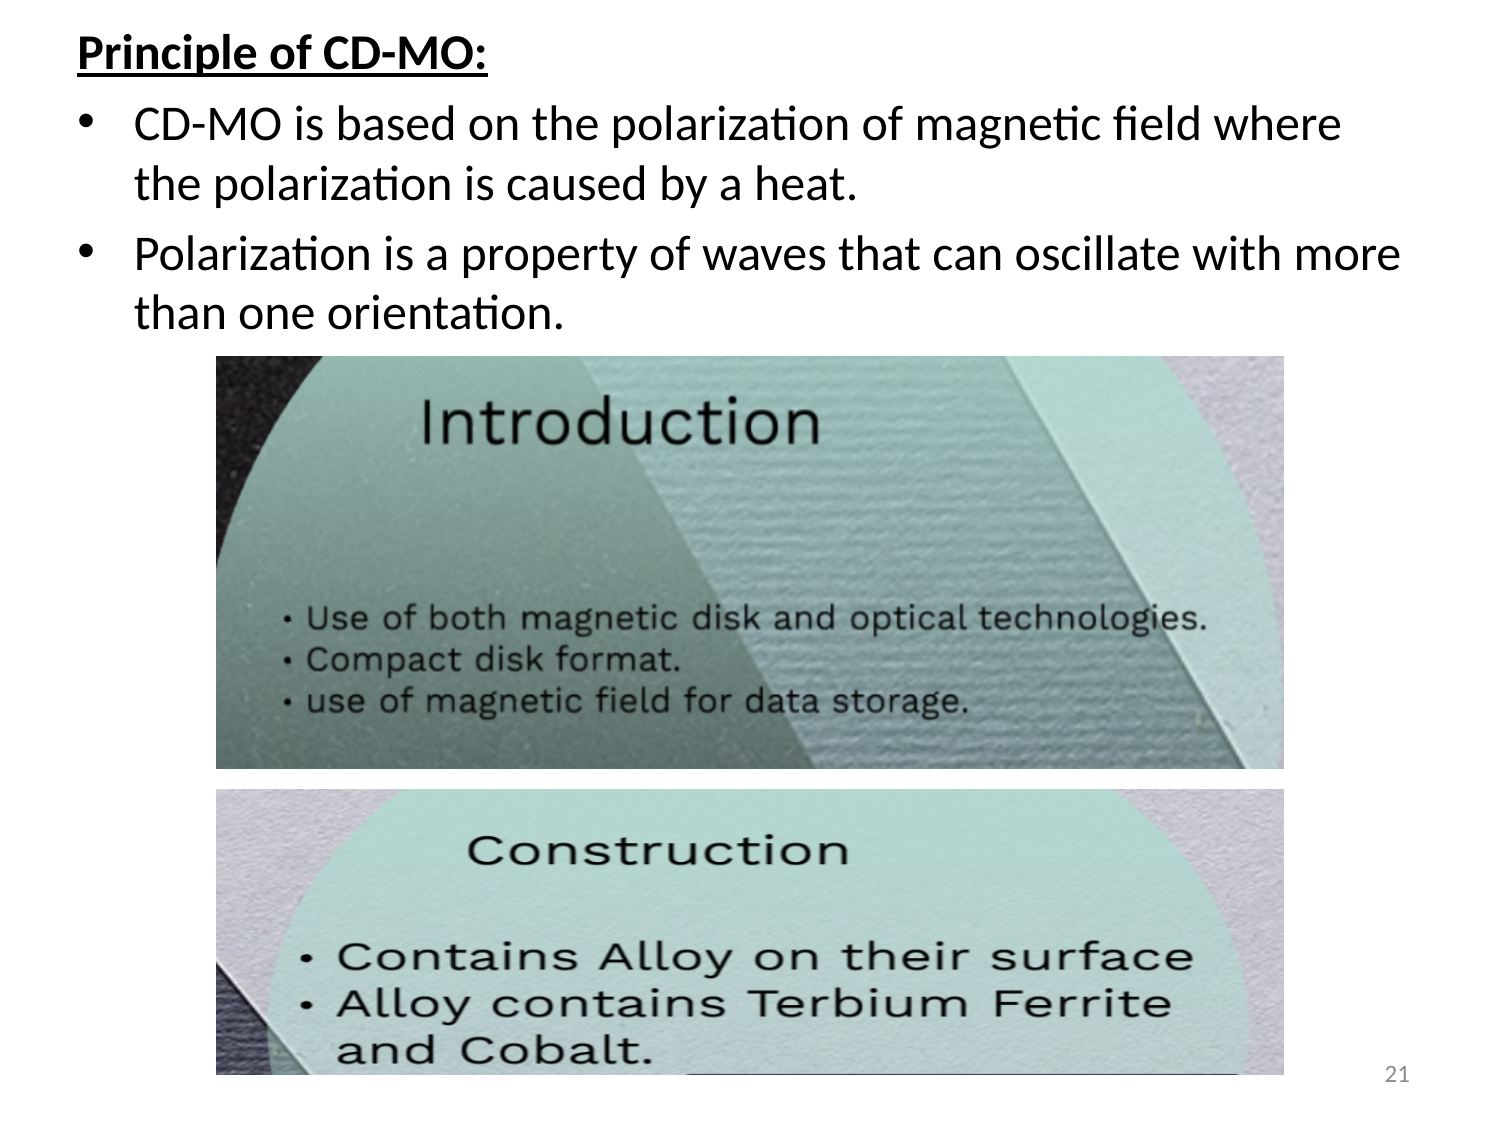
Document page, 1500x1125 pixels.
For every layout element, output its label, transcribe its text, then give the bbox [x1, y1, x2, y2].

picture [216, 789, 1284, 1076]
list Principle of CD-MO: CD-MO is based on the polarization of magnetic field where the polarization is caused by a heat. Polarization is a property of waves that can oscillate with more than one orientation. [62, 12, 1425, 980]
picture [216, 356, 1284, 769]
slide_number 21 [1074, 1042, 1425, 1103]
